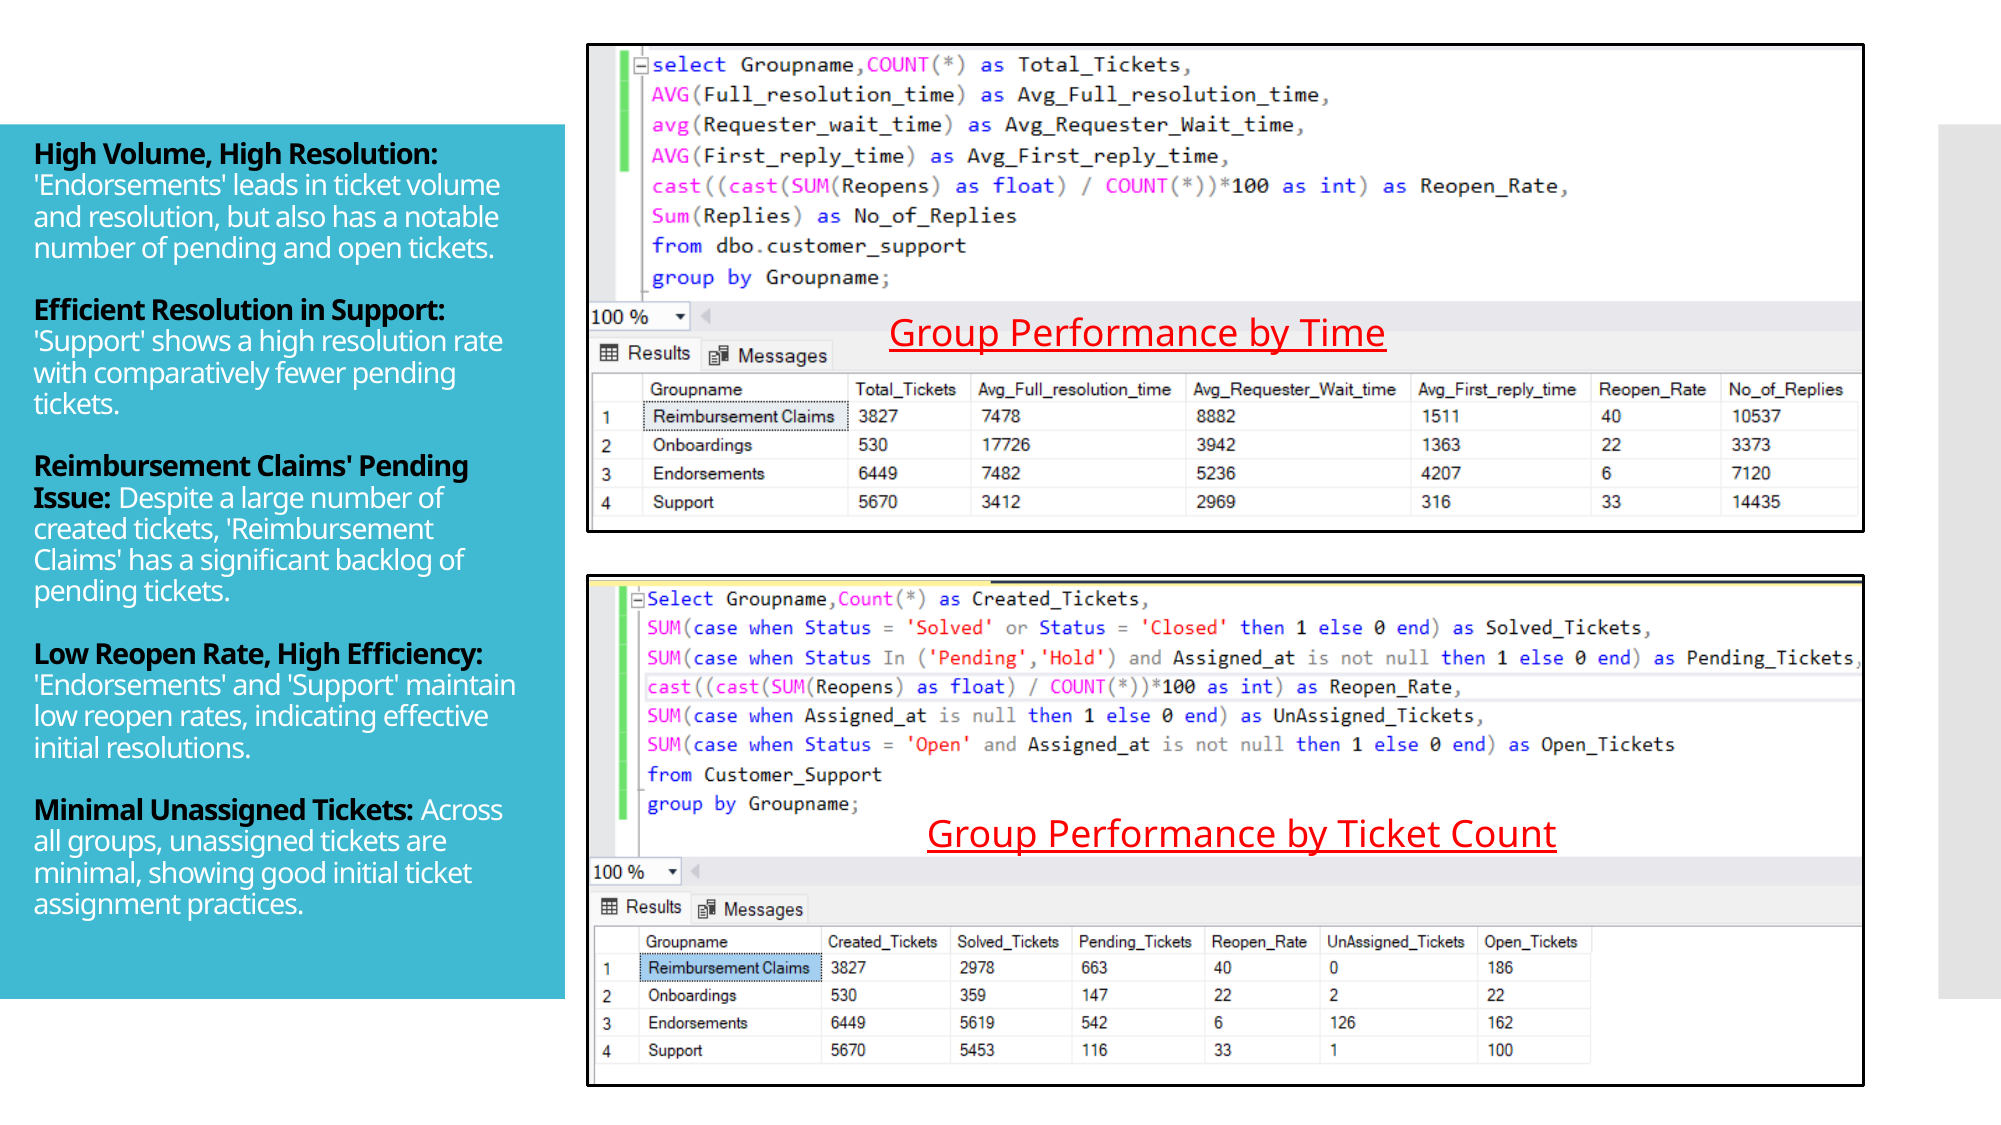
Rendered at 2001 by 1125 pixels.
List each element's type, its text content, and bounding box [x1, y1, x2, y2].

title High Volume, High Resolution: 'Endorsements' leads in ticket volume and resolution, but also has a notable number of pending and open tickets. Efficient Resolution in Support: 'Support' shows a high resolution rate with comparatively fewer pending tickets. Reimbursement Claims' Pending Issue: Despite a large number of created tickets, 'Reimbursement Claims' has a significant backlog of pending tickets. Low Reopen Rate, High Efficiency: 'Endorsements' and 'Support' maintain low reopen rates, indicating effective initial resolutions. Minimal Unassigned Tickets: Across all groups, unassigned tickets are minimal, showing good initial ticket assignment practices. [18, 131, 539, 929]
picture [589, 45, 1863, 531]
picture [589, 577, 1863, 1085]
